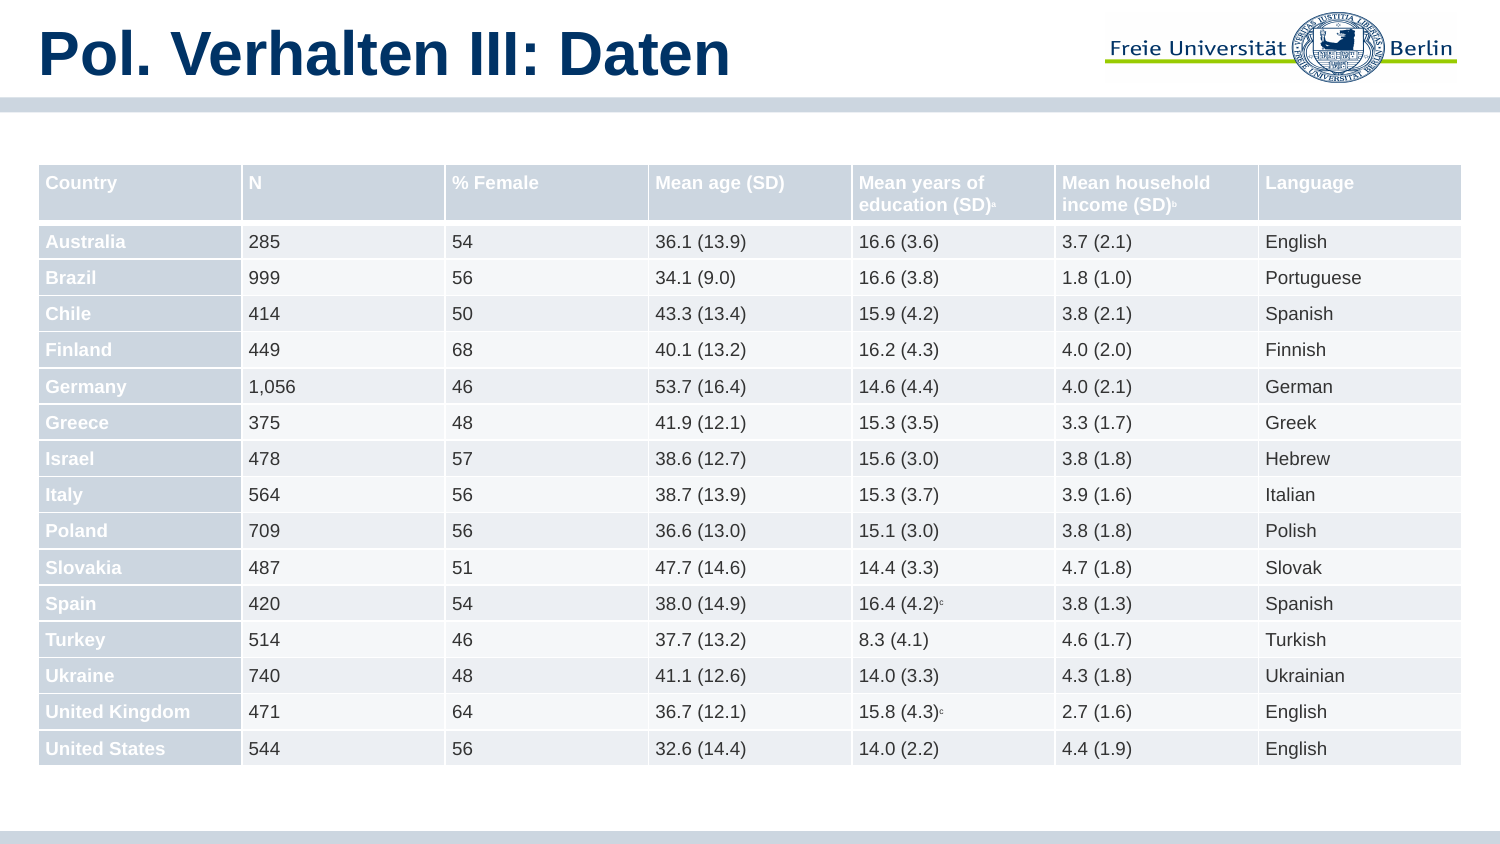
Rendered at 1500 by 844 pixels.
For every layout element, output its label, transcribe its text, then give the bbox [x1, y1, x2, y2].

table_cell 4.0 (2.0) [1056, 332, 1258, 367]
table_cell United States [39, 731, 241, 765]
table_cell Portuguese [1259, 260, 1461, 295]
table_cell 3.3 (1.7) [1056, 405, 1258, 439]
table_cell 38.6 (12.7) [649, 441, 851, 476]
table_cell 16.4 (4.2)c [853, 586, 1054, 620]
table_cell Slovak [1259, 550, 1461, 584]
table_cell Spanish [1259, 586, 1461, 620]
table_cell 64 [446, 694, 648, 729]
table_cell Ukrainian [1259, 658, 1461, 693]
table_cell 48 [446, 658, 648, 693]
table_cell 2.7 (1.6) [1056, 694, 1258, 729]
table_cell 47.7 (14.6) [649, 550, 851, 584]
table_header N [243, 165, 444, 220]
table_cell English [1259, 694, 1461, 729]
table_cell 16.6 (3.6) [853, 226, 1054, 258]
table_cell 38.0 (14.9) [649, 586, 851, 620]
table_cell Australia [39, 226, 241, 258]
table_cell 3.8 (1.3) [1056, 586, 1258, 620]
table_cell Italian [1259, 477, 1461, 512]
table_cell 478 [243, 441, 444, 476]
table_cell 54 [446, 226, 648, 258]
table_cell 740 [243, 658, 444, 693]
table_header Mean years of education (SD)a [853, 165, 1054, 220]
table_cell 34.1 (9.0) [649, 260, 851, 295]
table_cell 50 [446, 296, 648, 331]
table_cell 3.8 (1.8) [1056, 441, 1258, 476]
table_cell 46 [446, 369, 648, 403]
table_cell Slovakia [39, 550, 241, 584]
text_box [0, 0, 1500, 75]
table_cell 37.7 (13.2) [649, 622, 851, 657]
table_cell 36.7 (12.1) [649, 694, 851, 729]
table_cell Germany [39, 369, 241, 403]
table_cell 4.4 (1.9) [1056, 731, 1258, 765]
table_cell 285 [243, 226, 444, 258]
table_cell Poland [39, 513, 241, 548]
table_cell 375 [243, 405, 444, 439]
table_cell 449 [243, 332, 444, 367]
table_cell 414 [243, 296, 444, 331]
table_cell 54 [446, 586, 648, 620]
table_cell 15.3 (3.7) [853, 477, 1054, 512]
table_cell 68 [446, 332, 648, 367]
table_cell 36.6 (13.0) [649, 513, 851, 548]
table_header Mean household income (SD)b [1056, 165, 1258, 220]
table_cell 56 [446, 260, 648, 295]
table_cell Spain [39, 586, 241, 620]
table_cell 38.7 (13.9) [649, 477, 851, 512]
table_cell 544 [243, 731, 444, 765]
table_cell 3.7 (2.1) [1056, 226, 1258, 258]
table_cell 1,056 [243, 369, 444, 403]
table_cell 3.8 (2.1) [1056, 296, 1258, 331]
table_cell 51 [446, 550, 648, 584]
table_cell 8.3 (4.1) [853, 622, 1054, 657]
table_cell 471 [243, 694, 444, 729]
table_cell 14.0 (2.2) [853, 731, 1054, 765]
table_cell 420 [243, 586, 444, 620]
table_header Language [1259, 165, 1461, 220]
table_cell 15.6 (3.0) [853, 441, 1054, 476]
table_cell 999 [243, 260, 444, 295]
table_cell 56 [446, 513, 648, 548]
table_cell 53.7 (16.4) [649, 369, 851, 403]
table_cell German [1259, 369, 1461, 403]
table_cell 3.8 (1.8) [1056, 513, 1258, 548]
table_cell 4.3 (1.8) [1056, 658, 1258, 693]
table_cell 16.2 (4.3) [853, 332, 1054, 367]
table_cell 40.1 (13.2) [649, 332, 851, 367]
table_cell 514 [243, 622, 444, 657]
table_cell 709 [243, 513, 444, 548]
table_cell 56 [446, 477, 648, 512]
table_cell Spanish [1259, 296, 1461, 331]
table_cell 4.6 (1.7) [1056, 622, 1258, 657]
table_cell 3.9 (1.6) [1056, 477, 1258, 512]
picture [1105, 75, 1457, 83]
table_cell 15.1 (3.0) [853, 513, 1054, 548]
table_cell United Kingdom [39, 694, 241, 729]
table_cell Chile [39, 296, 241, 331]
table_cell English [1259, 226, 1461, 258]
table_cell Israel [39, 441, 241, 476]
table_cell 14.4 (3.3) [853, 550, 1054, 584]
table_cell 48 [446, 405, 648, 439]
table_cell Turkey [39, 622, 241, 657]
table_cell 4.0 (2.1) [1056, 369, 1258, 403]
table_cell Ukraine [39, 658, 241, 693]
table_cell 36.1 (13.9) [649, 226, 851, 258]
table_header % Female [446, 165, 648, 220]
table_cell 14.0 (3.3) [853, 658, 1054, 693]
table_cell 43.3 (13.4) [649, 296, 851, 331]
table_cell Greek [1259, 405, 1461, 439]
table_cell 16.6 (3.8) [853, 260, 1054, 295]
table_cell English [1259, 731, 1461, 765]
table_cell 46 [446, 622, 648, 657]
table_cell 15.3 (3.5) [853, 405, 1054, 439]
table_cell Italy [39, 477, 241, 512]
title Pol. Verhalten III: Daten [38, 75, 1098, 83]
table_cell 41.1 (12.6) [649, 658, 851, 693]
table_header Country [39, 165, 241, 220]
table_cell Greece [39, 405, 241, 439]
table_header Mean age (SD) [649, 165, 851, 220]
table_cell 564 [243, 477, 444, 512]
table_cell 1.8 (1.0) [1056, 260, 1258, 295]
table_cell 14.6 (4.4) [853, 369, 1054, 403]
table_cell 32.6 (14.4) [649, 731, 851, 765]
table_cell 56 [446, 731, 648, 765]
table_cell 15.9 (4.2) [853, 296, 1054, 331]
table_cell Finnish [1259, 332, 1461, 367]
table_cell Turkish [1259, 622, 1461, 657]
table_cell Brazil [39, 260, 241, 295]
table_cell 4.7 (1.8) [1056, 550, 1258, 584]
table_cell Finland [39, 332, 241, 367]
table_cell Polish [1259, 513, 1461, 548]
table_cell 57 [446, 441, 648, 476]
table_cell 41.9 (12.1) [649, 405, 851, 439]
table_cell 487 [243, 550, 444, 584]
table_cell Hebrew [1259, 441, 1461, 476]
table_cell 15.8 (4.3)c [853, 694, 1054, 729]
